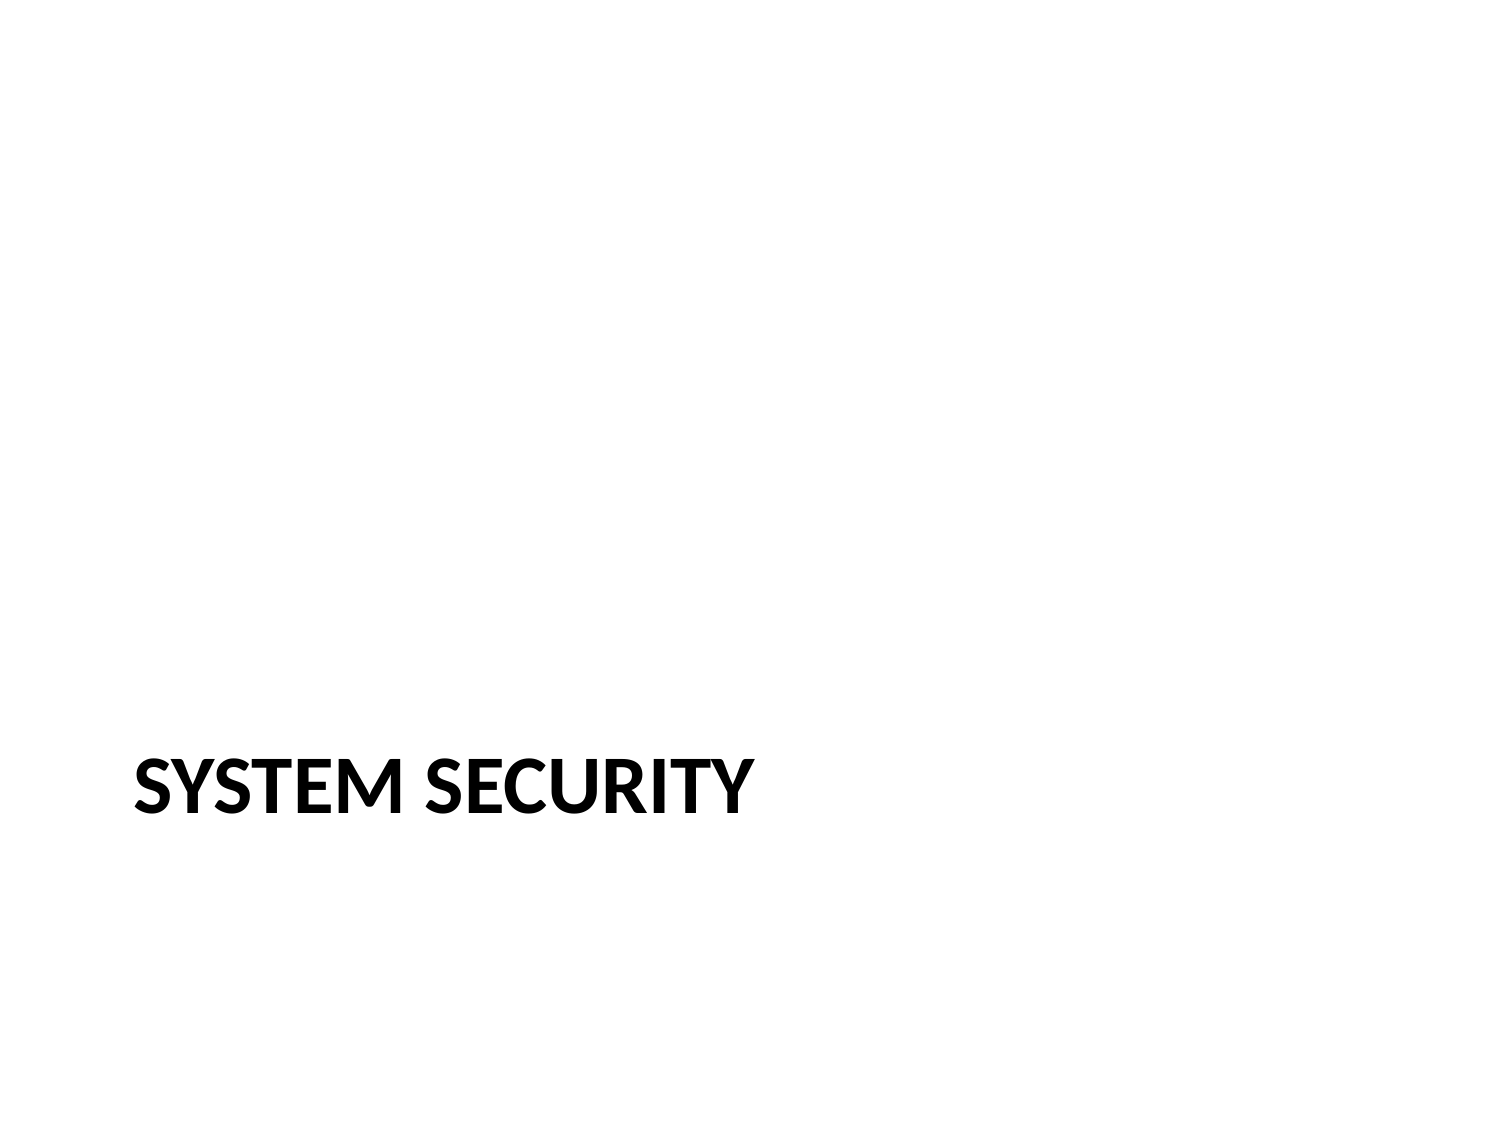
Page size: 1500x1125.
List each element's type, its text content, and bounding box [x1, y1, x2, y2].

title System Security [118, 722, 1394, 947]
